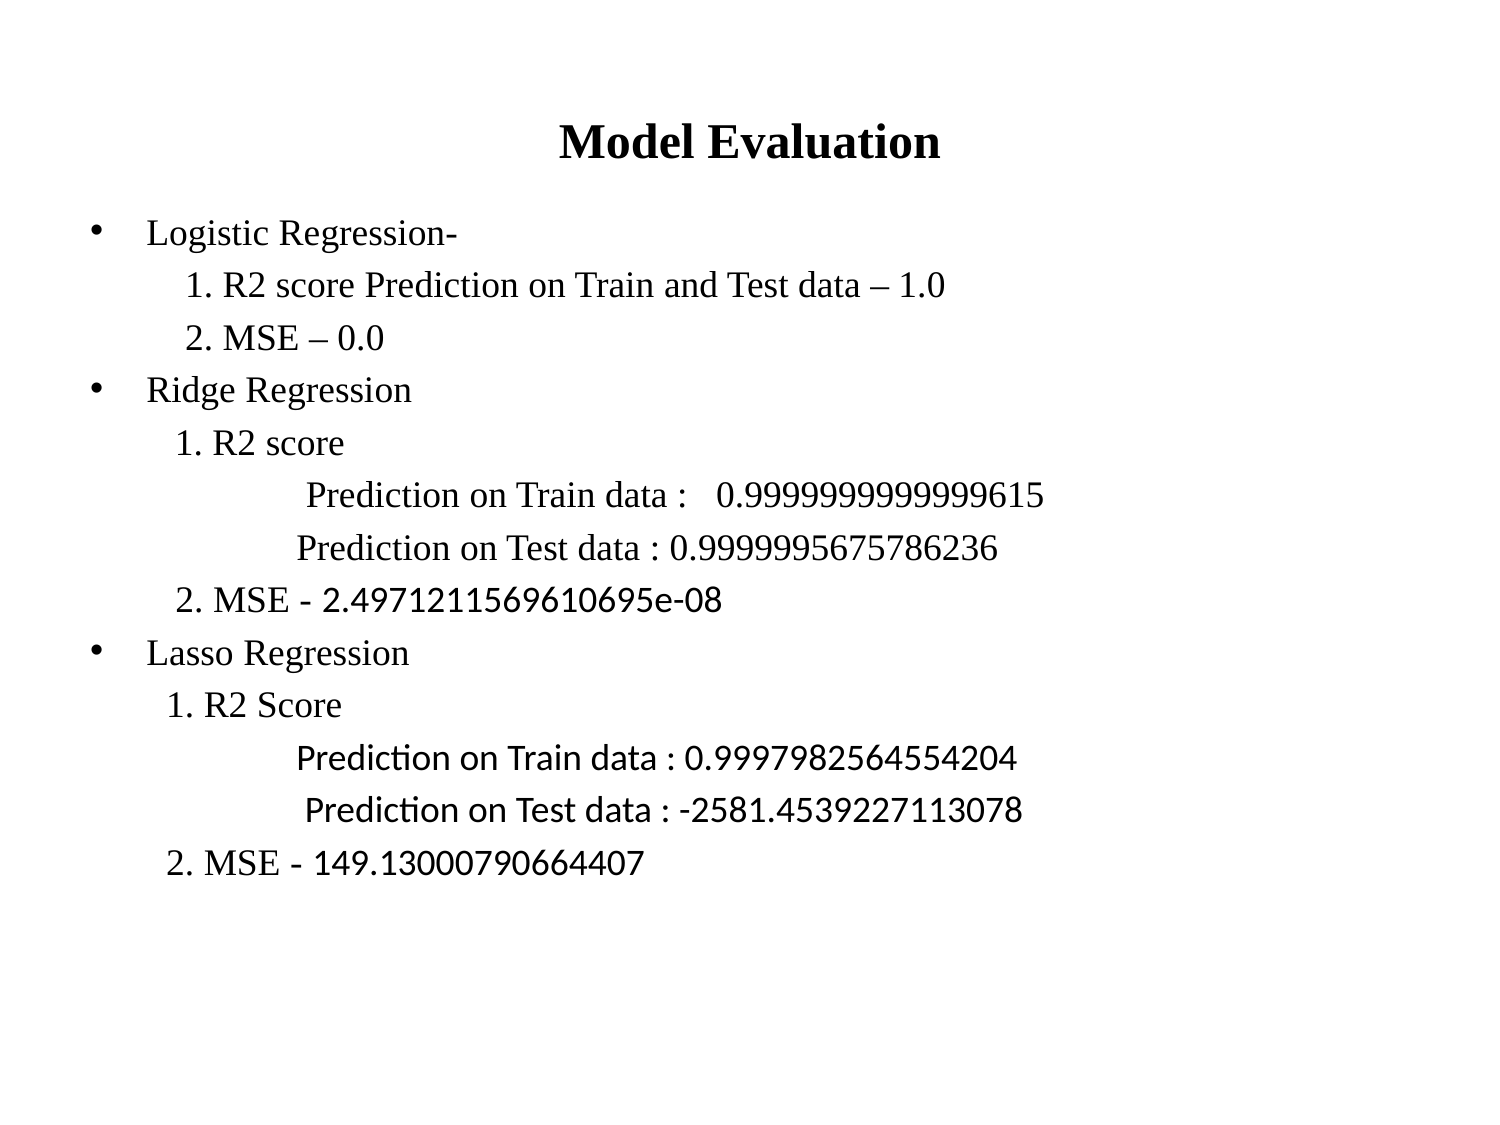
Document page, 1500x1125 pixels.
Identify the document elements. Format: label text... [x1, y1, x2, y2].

title Model Evaluation [75, 45, 1425, 233]
list Logistic Regression- 1. R2 score Prediction on Train and Test data – 1.0 2. MSE – 0.0 Ridge Regression 1. R2 score Prediction on Train data : 0.9999999999999615 Prediction on Test data : 0.9999995675786236 2. MSE - 2.4971211569610695e-08 Lasso Regression 1. R2 Score Prediction on Train data : 0.9997982564554204 Prediction on Test data : -2581.4539227113078 2. MSE - 149.13000790664407 [75, 200, 1363, 925]
